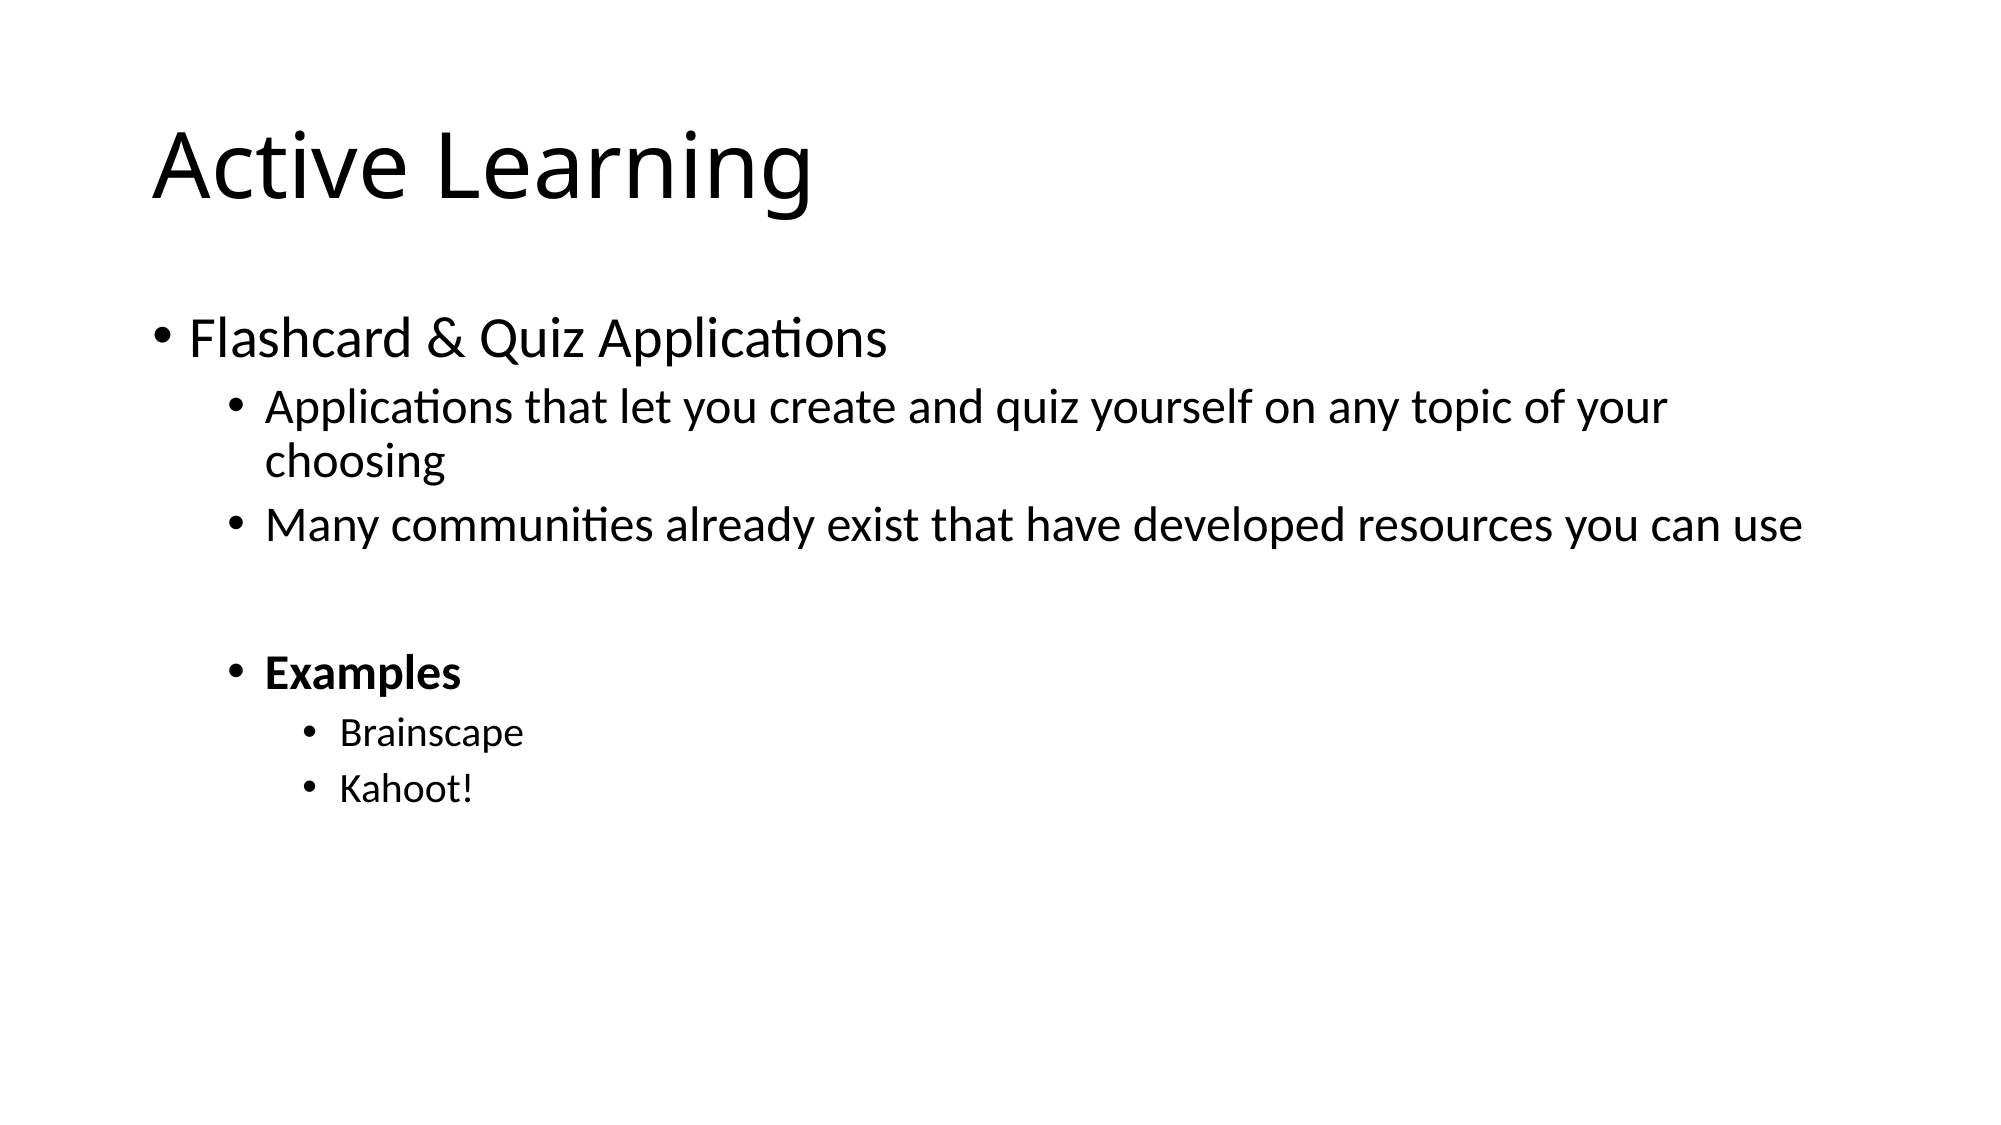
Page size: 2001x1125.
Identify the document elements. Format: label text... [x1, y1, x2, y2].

title Active Learning [137, 59, 1863, 278]
list Flashcard & Quiz Applications Applications that let you create and quiz yourself on any topic of your choosing Many communities already exist that have developed resources you can use Examples Brainscape Kahoot! [137, 299, 1863, 1014]
